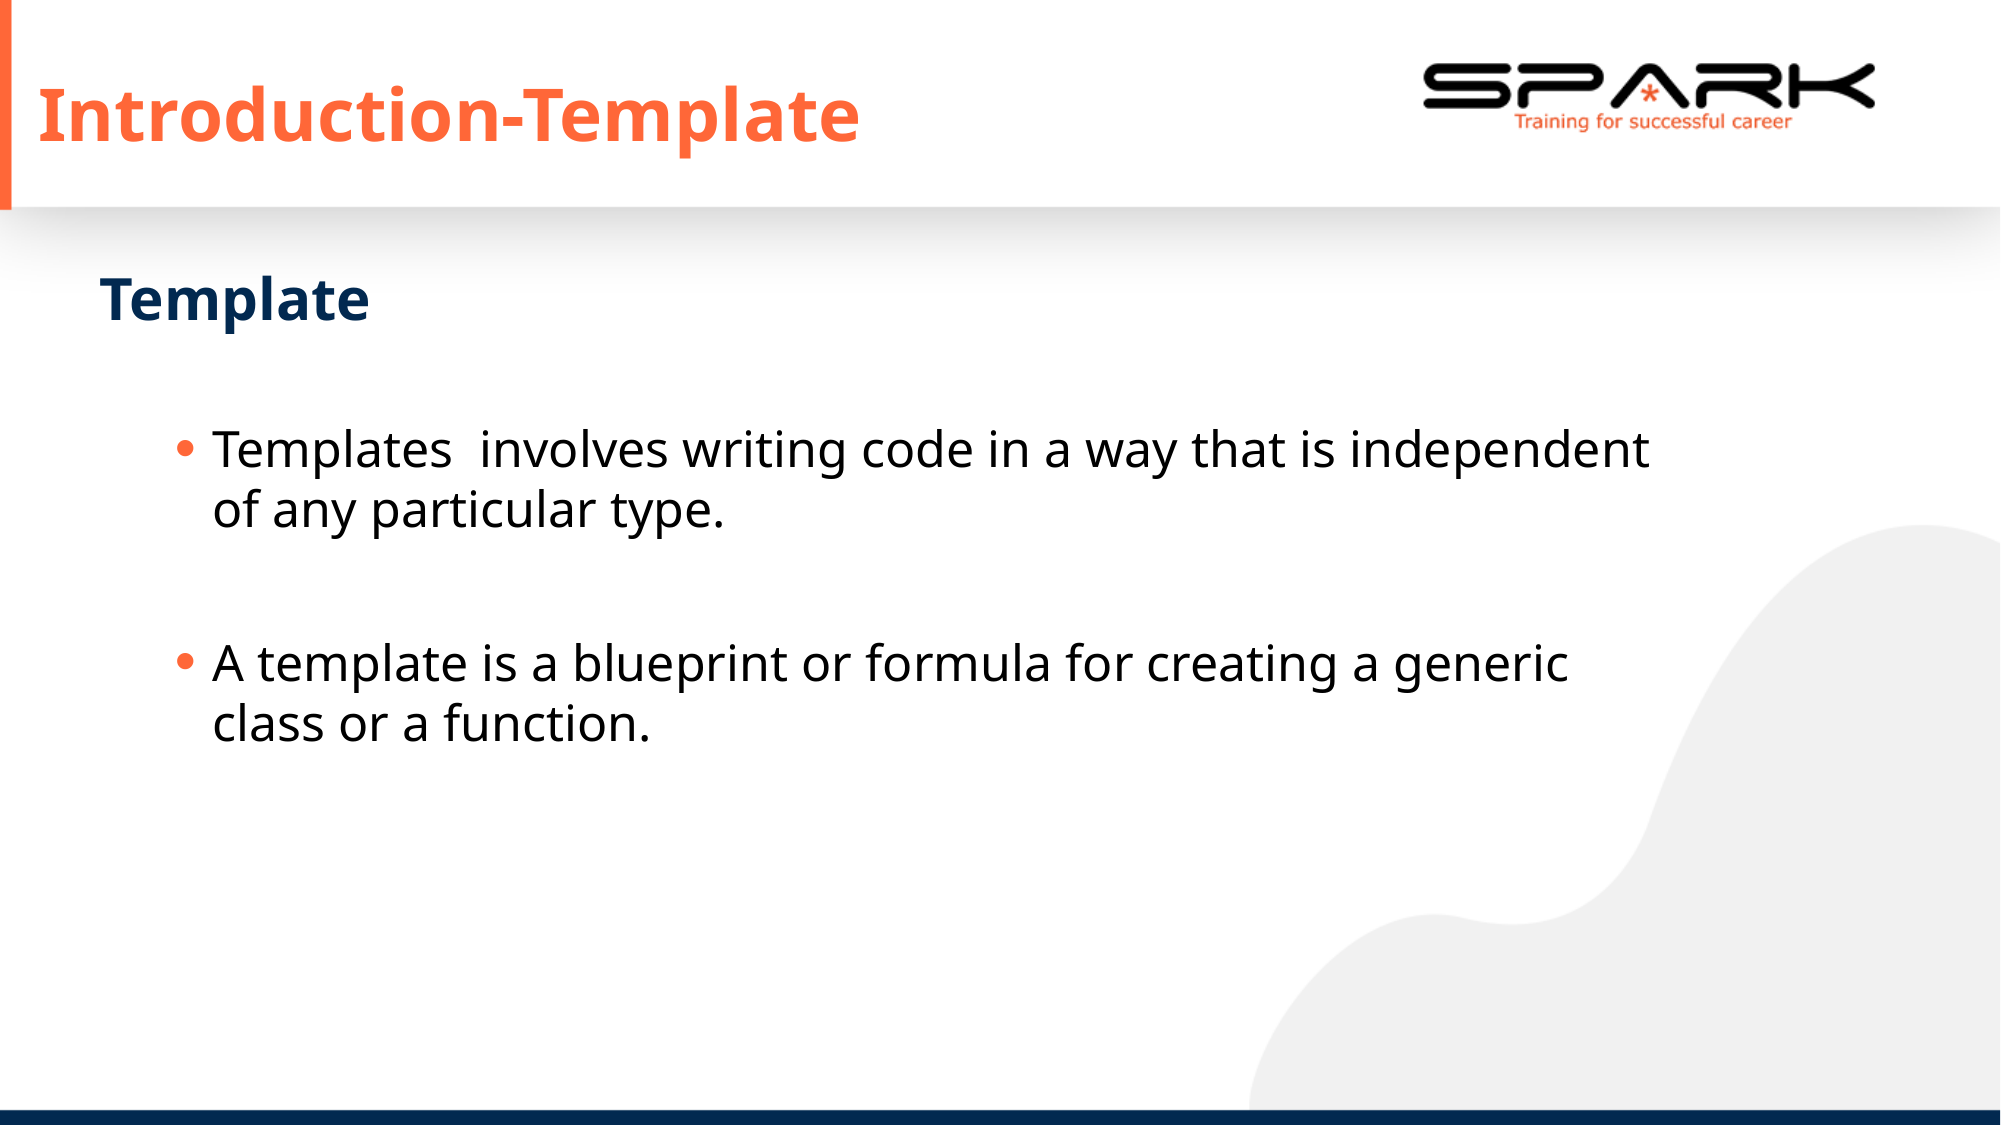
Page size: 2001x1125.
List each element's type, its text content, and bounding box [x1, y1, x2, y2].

picture [0, 0, 2001, 1125]
list Template Templates involves writing code in a way that is independent of any particular type. A template is a blueprint or formula for creating a generic class or a function. [85, 262, 1687, 1005]
title Introduction-Template [23, 62, 1749, 280]
